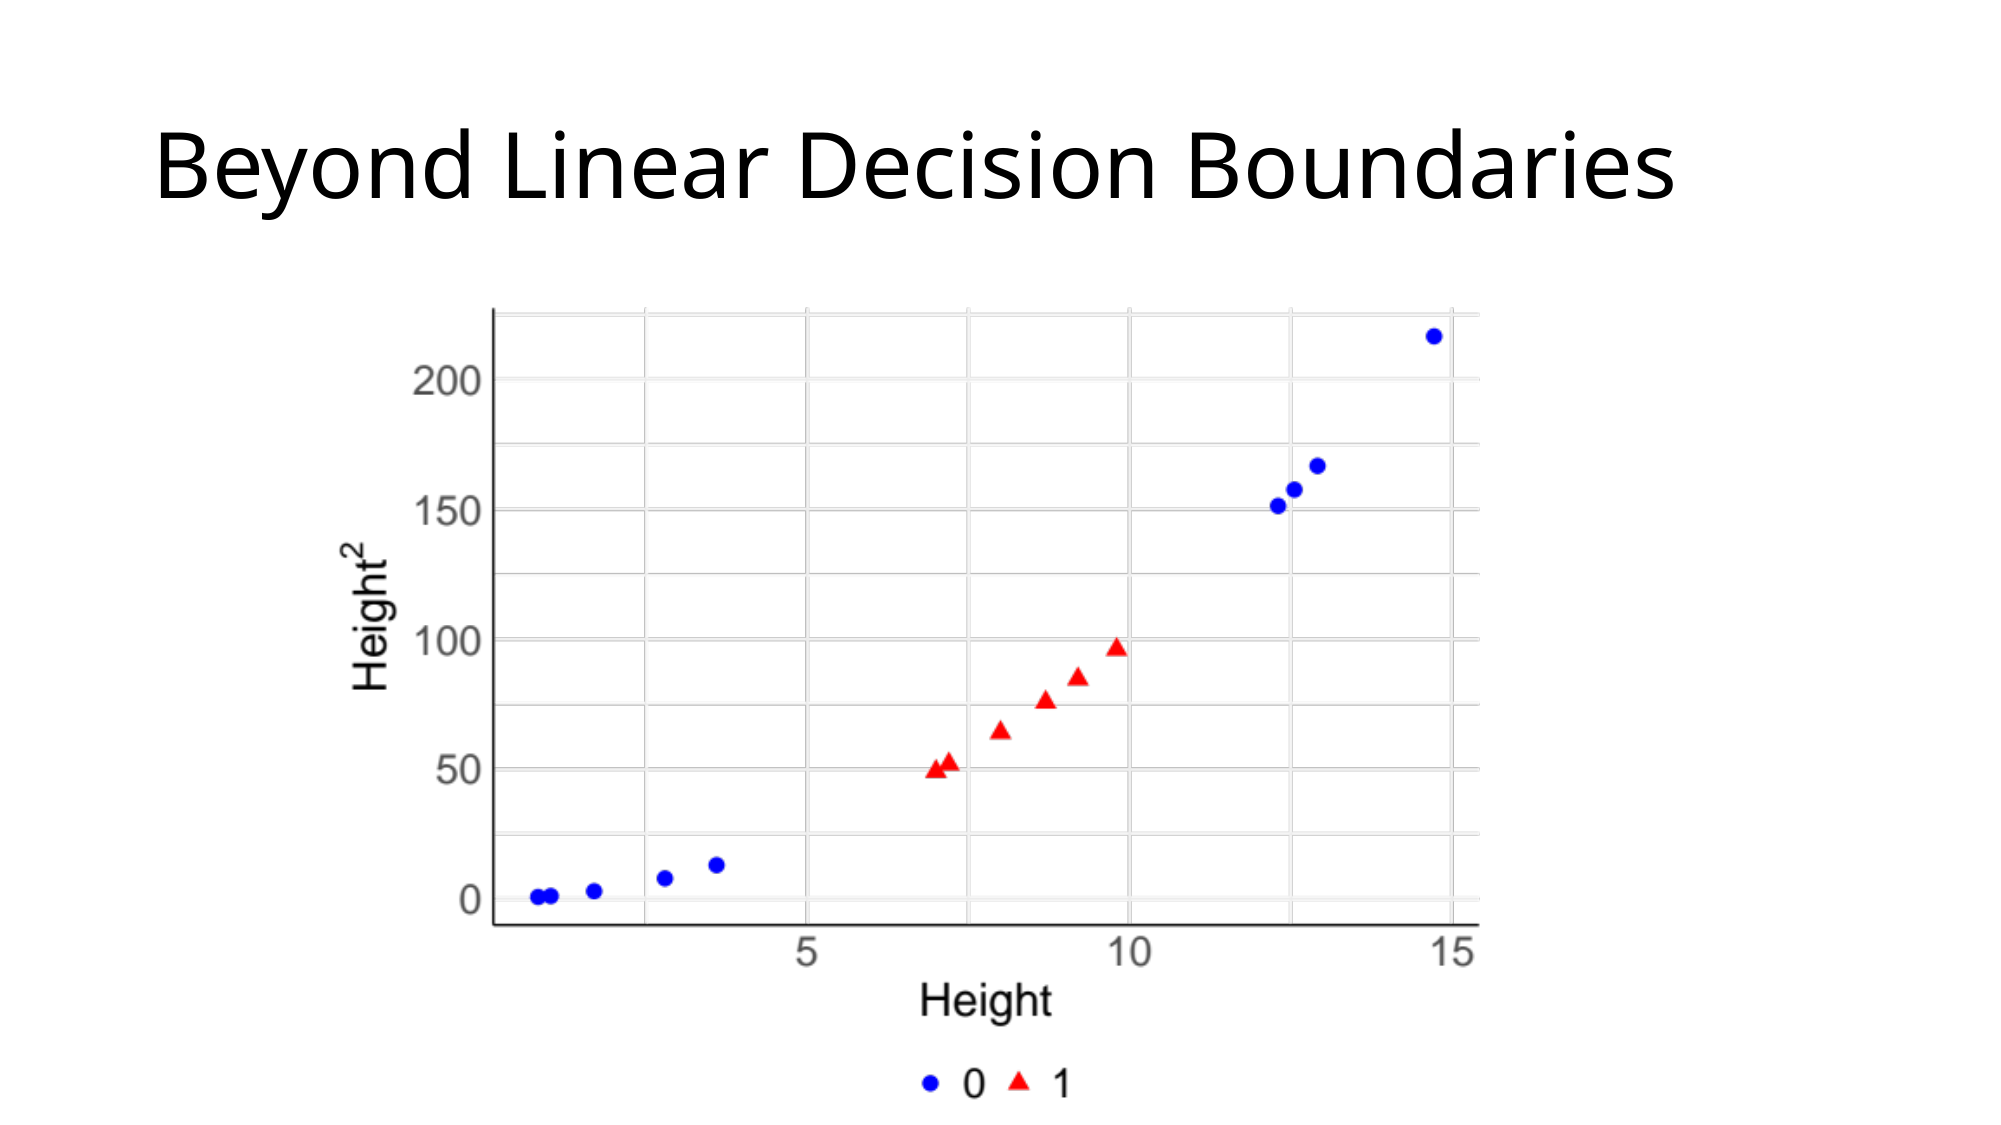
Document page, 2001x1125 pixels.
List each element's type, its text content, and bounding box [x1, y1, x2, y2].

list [328, 296, 1488, 1125]
title Beyond Linear Decision Boundaries [137, 59, 1863, 278]
